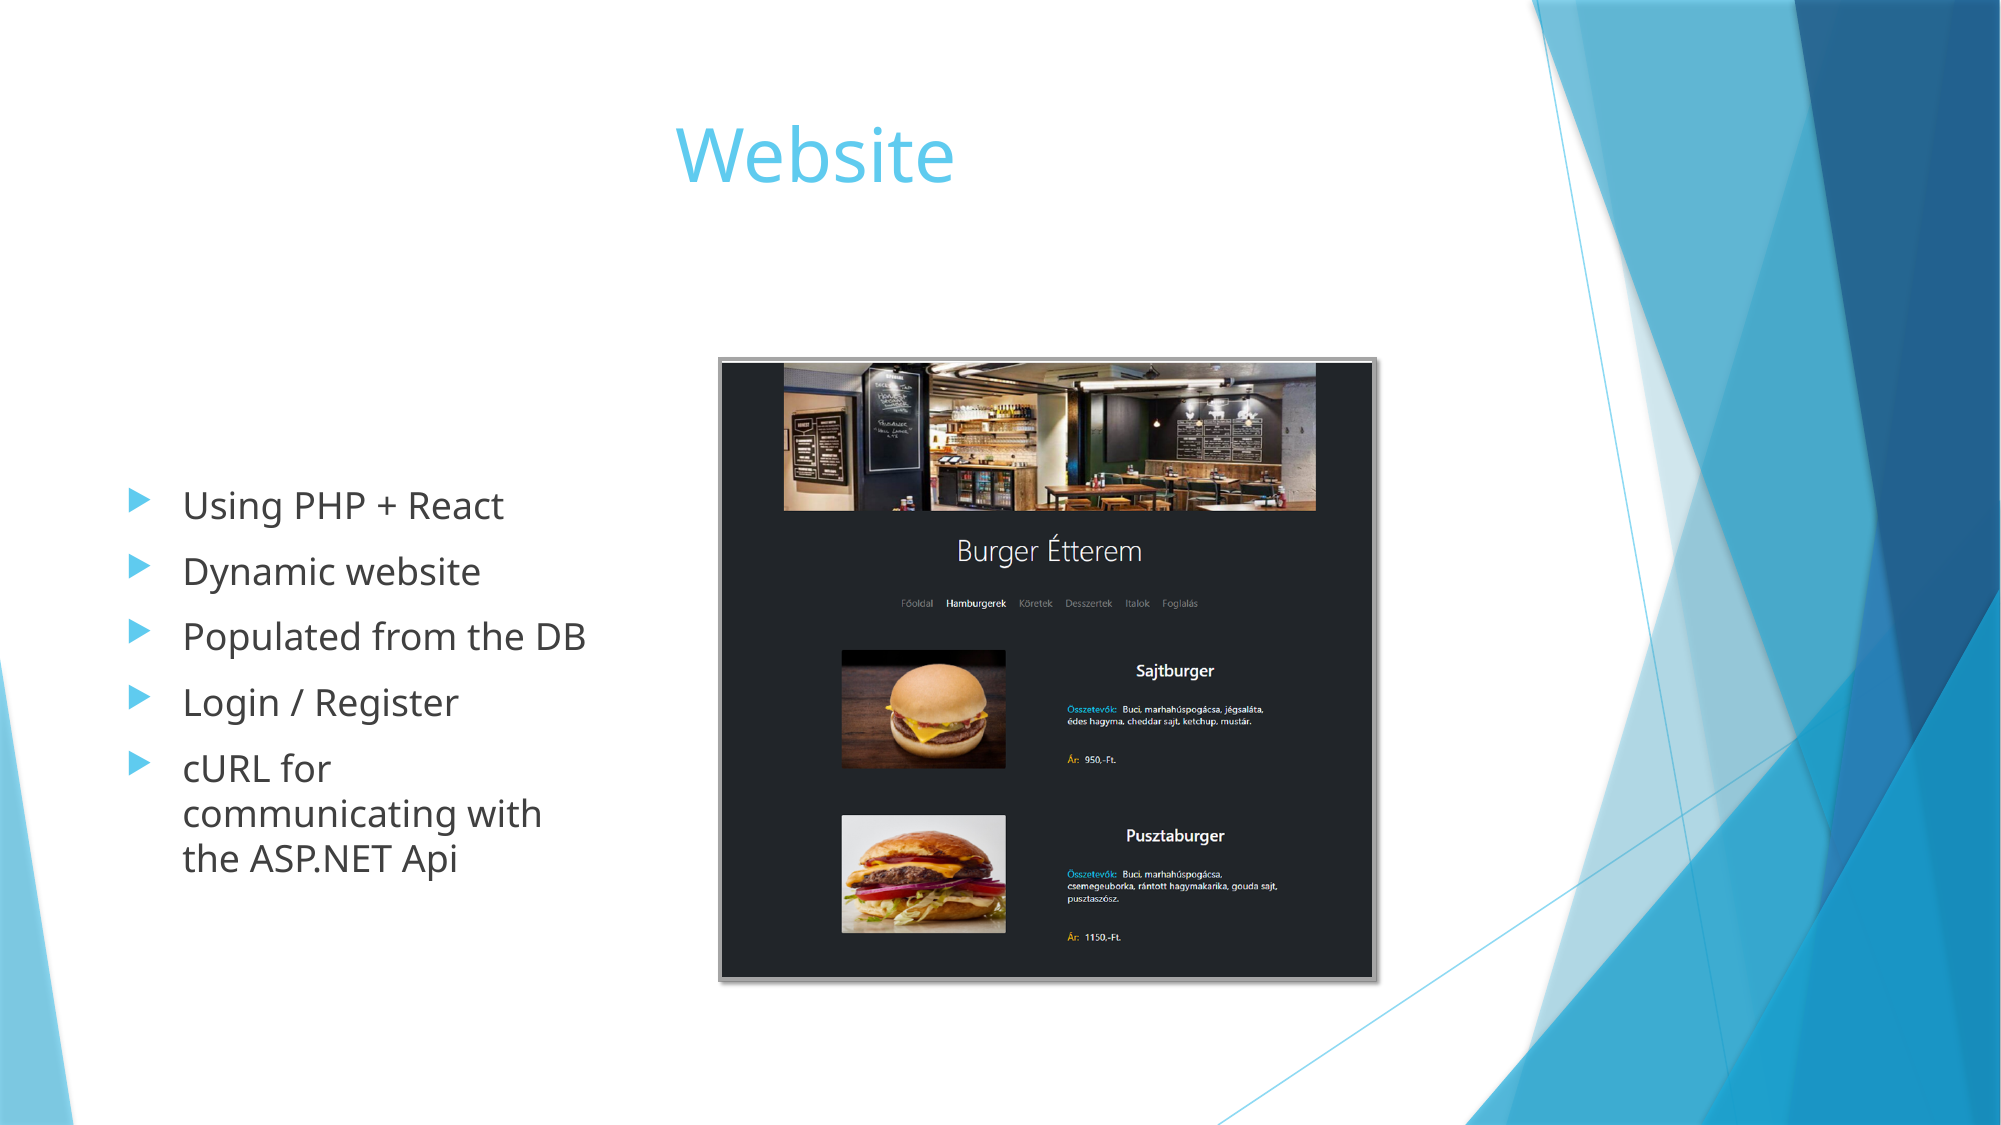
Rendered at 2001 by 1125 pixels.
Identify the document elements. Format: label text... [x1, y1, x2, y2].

title Website [111, 99, 1522, 317]
picture [714, 353, 1386, 991]
list Using PHP + React Dynamic website Populated from the DB Login / Register cURL for communicating with the ASP.NET Api [111, 474, 615, 892]
